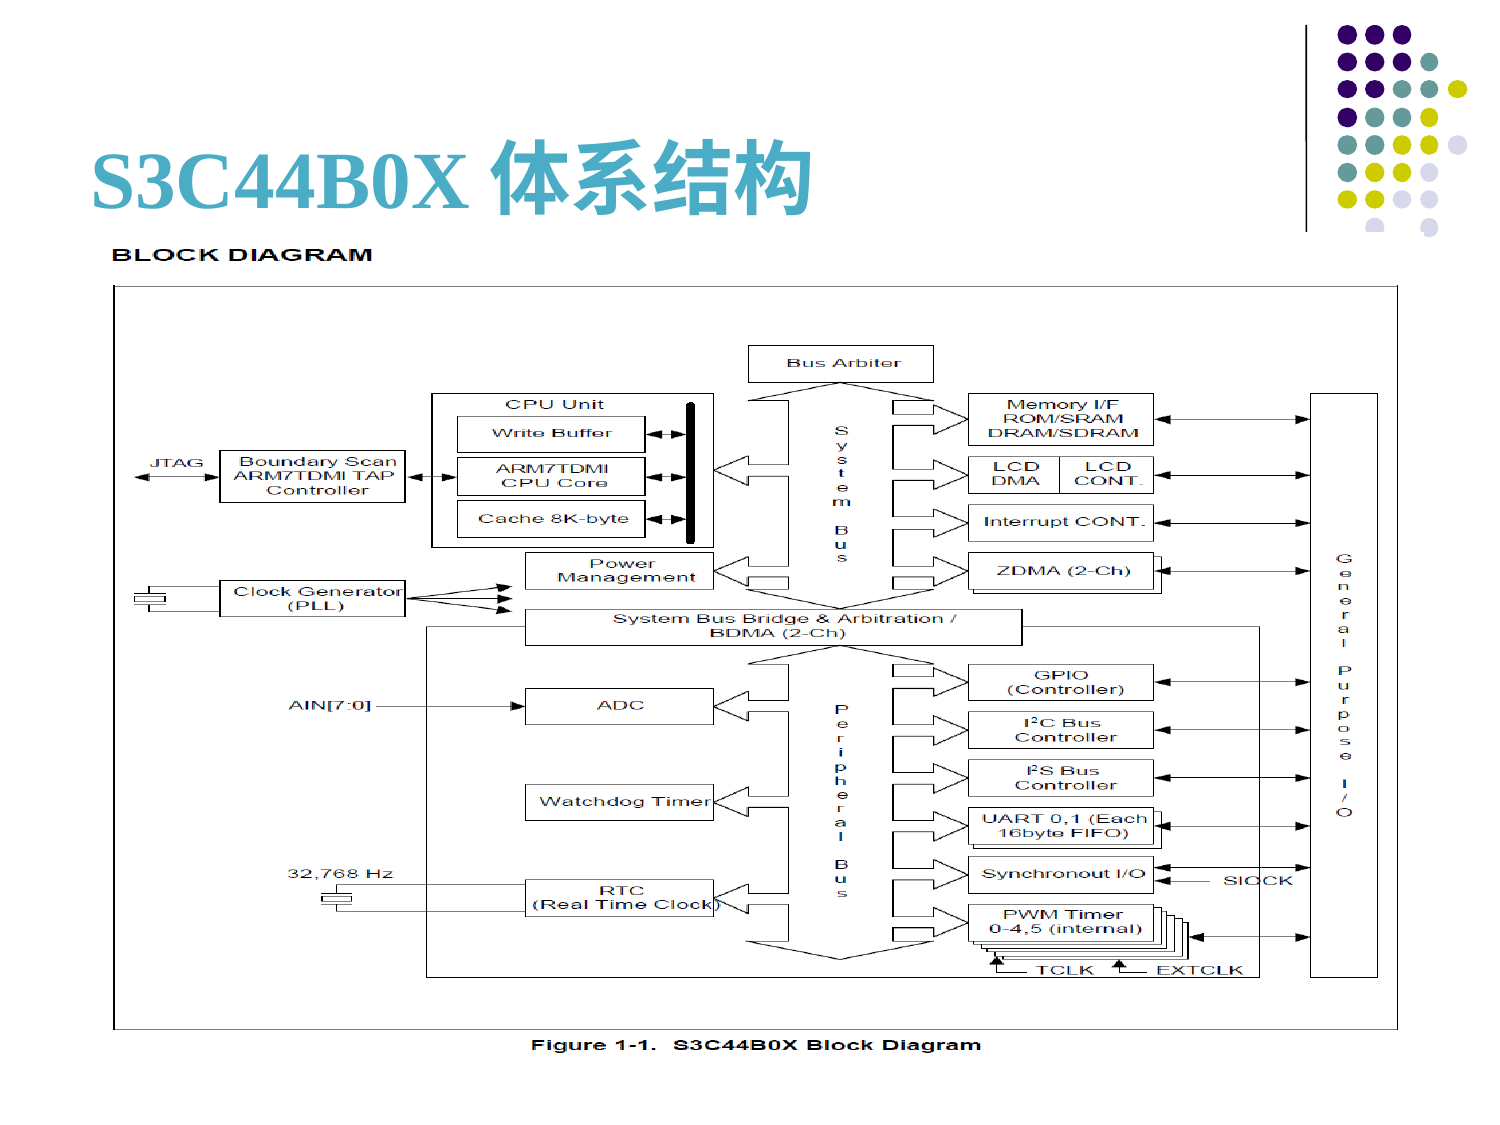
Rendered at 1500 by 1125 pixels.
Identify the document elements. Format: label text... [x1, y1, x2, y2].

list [74, 232, 1424, 1059]
title S3C44B0X体系结构 [75, 20, 1313, 230]
